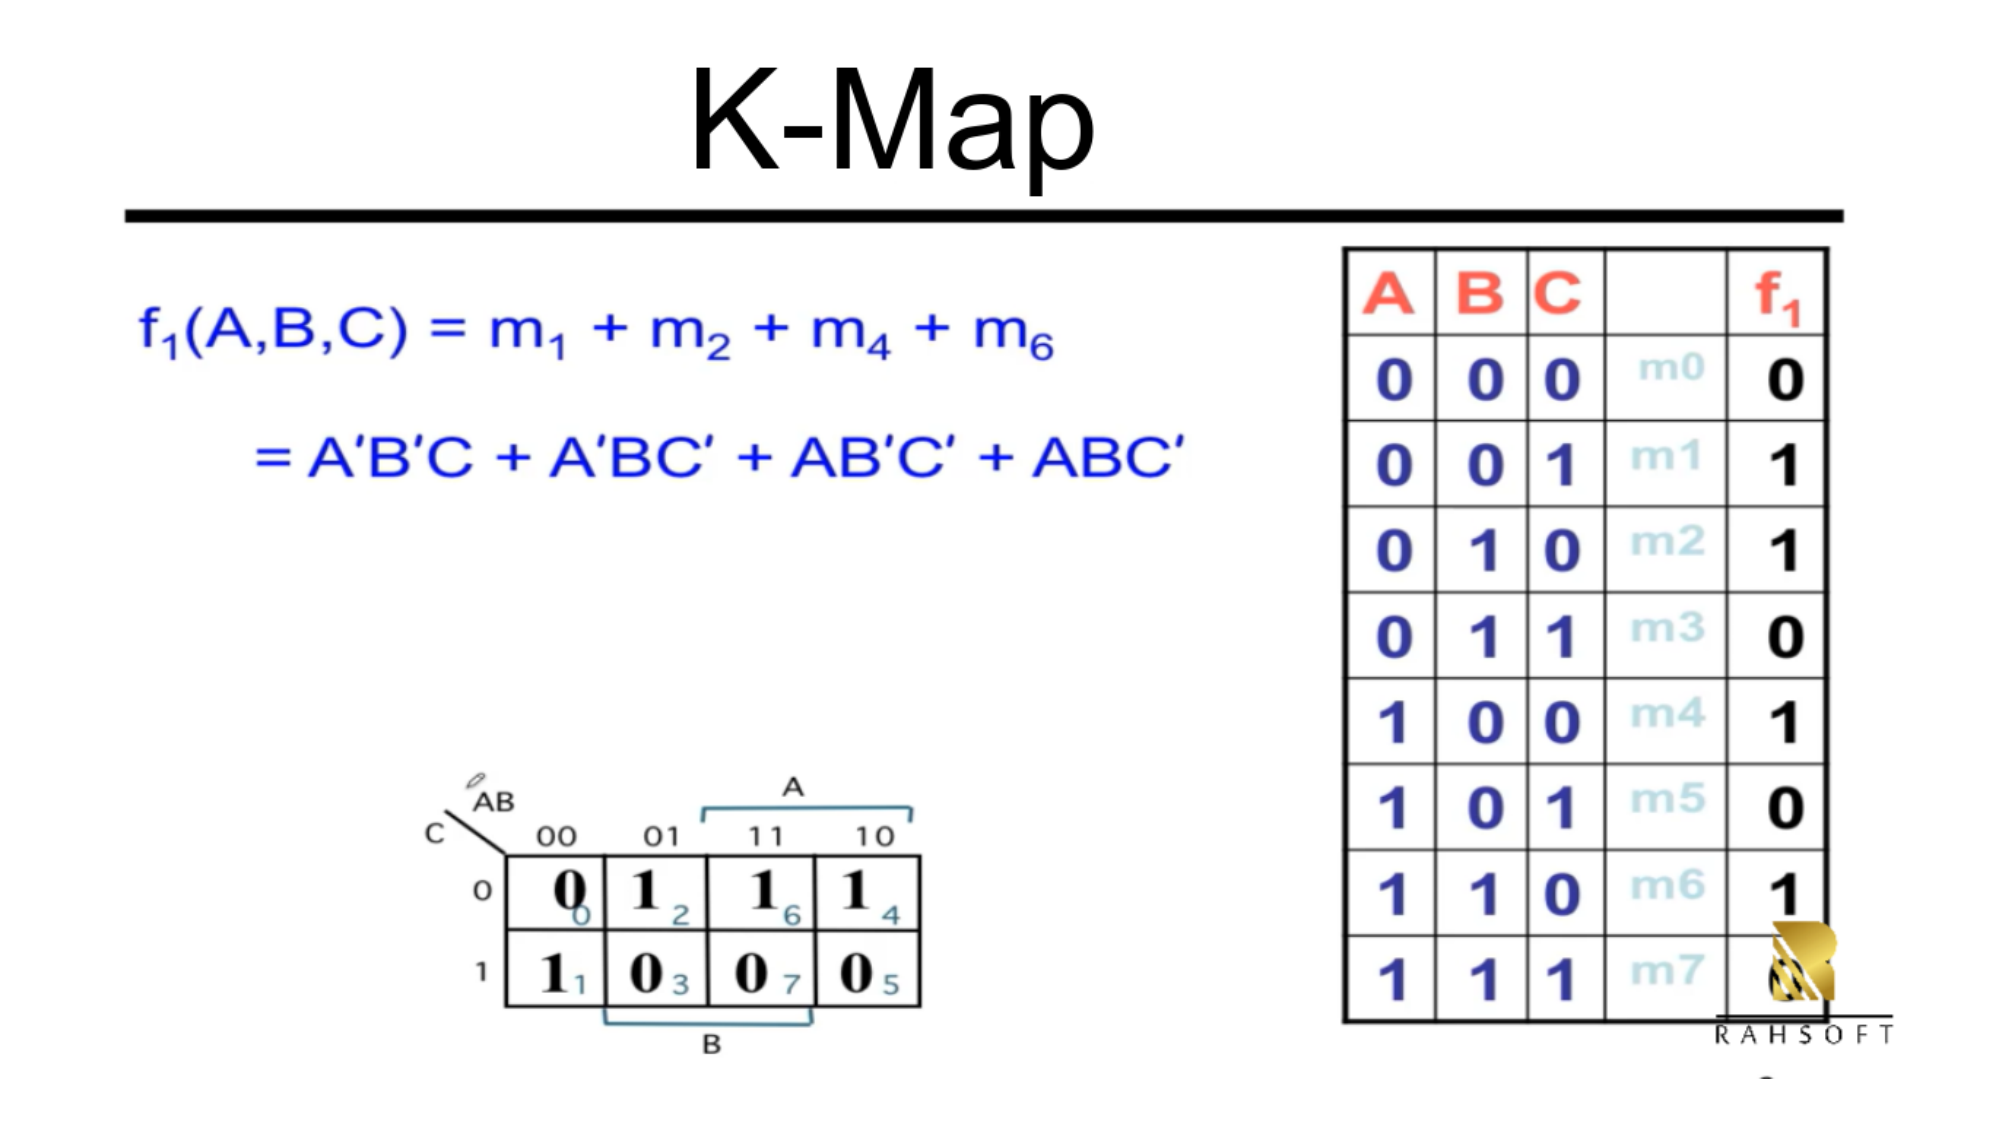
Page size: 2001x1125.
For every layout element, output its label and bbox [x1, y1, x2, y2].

picture [47, 27, 1916, 1079]
